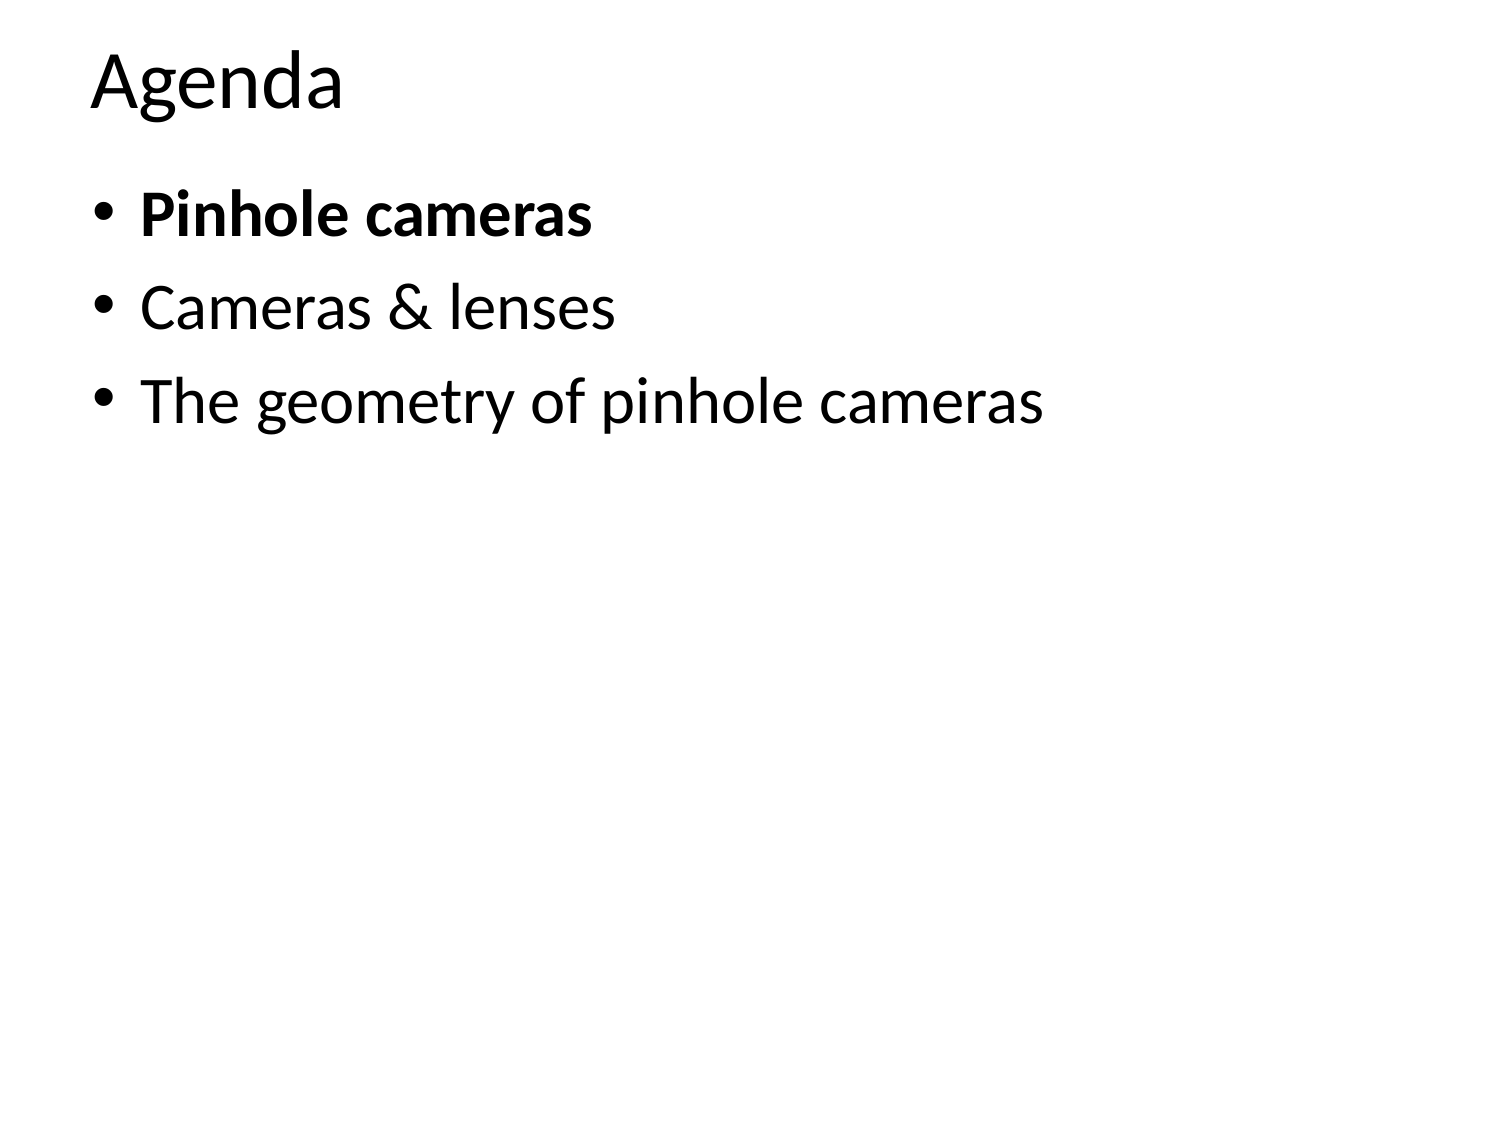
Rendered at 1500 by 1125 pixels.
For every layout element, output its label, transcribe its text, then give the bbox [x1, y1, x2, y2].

list Pinhole cameras Cameras & lenses The geometry of pinhole cameras [74, 162, 1426, 1006]
title Agenda [74, 0, 1426, 151]
